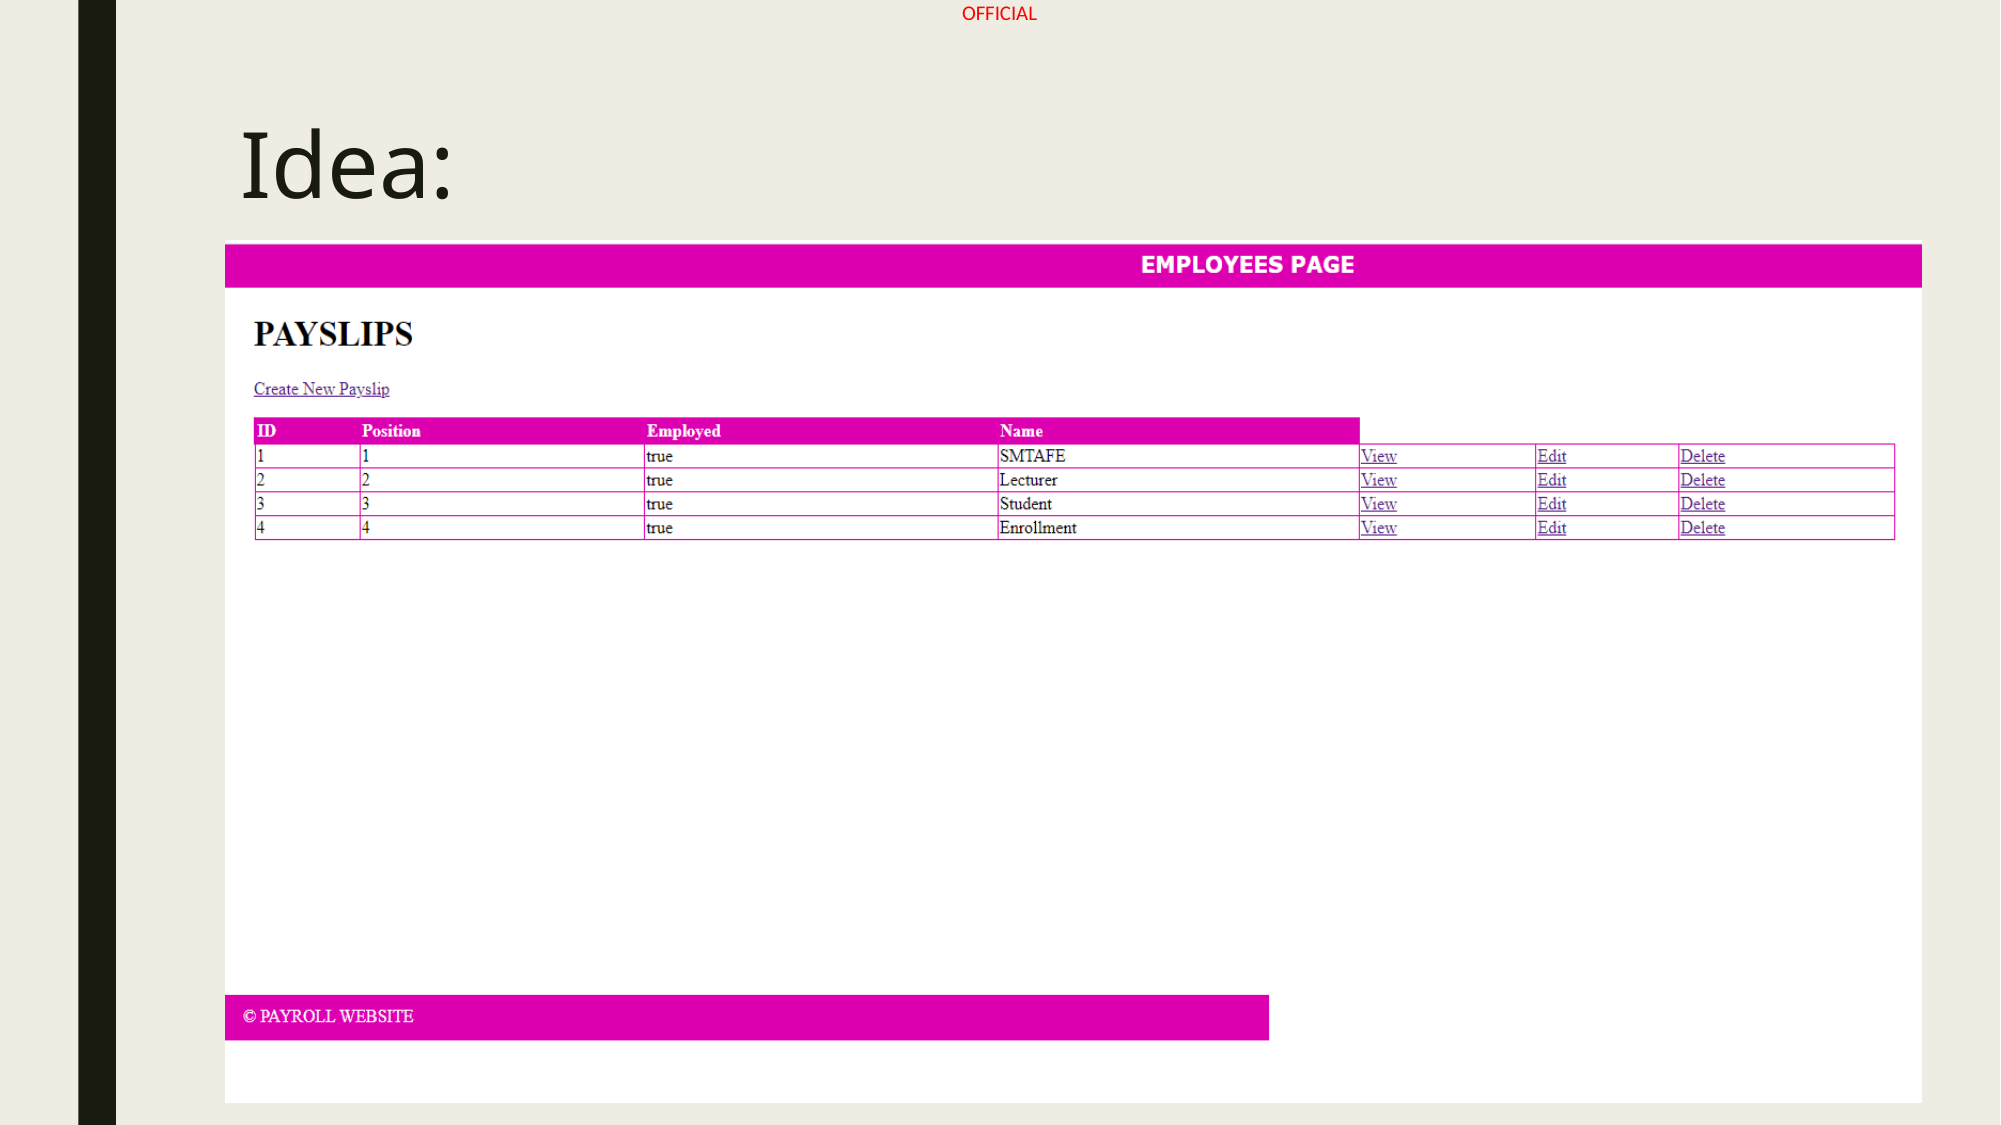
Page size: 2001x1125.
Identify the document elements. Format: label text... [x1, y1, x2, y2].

title Idea: [225, 112, 764, 240]
picture [224, 240, 1922, 1104]
